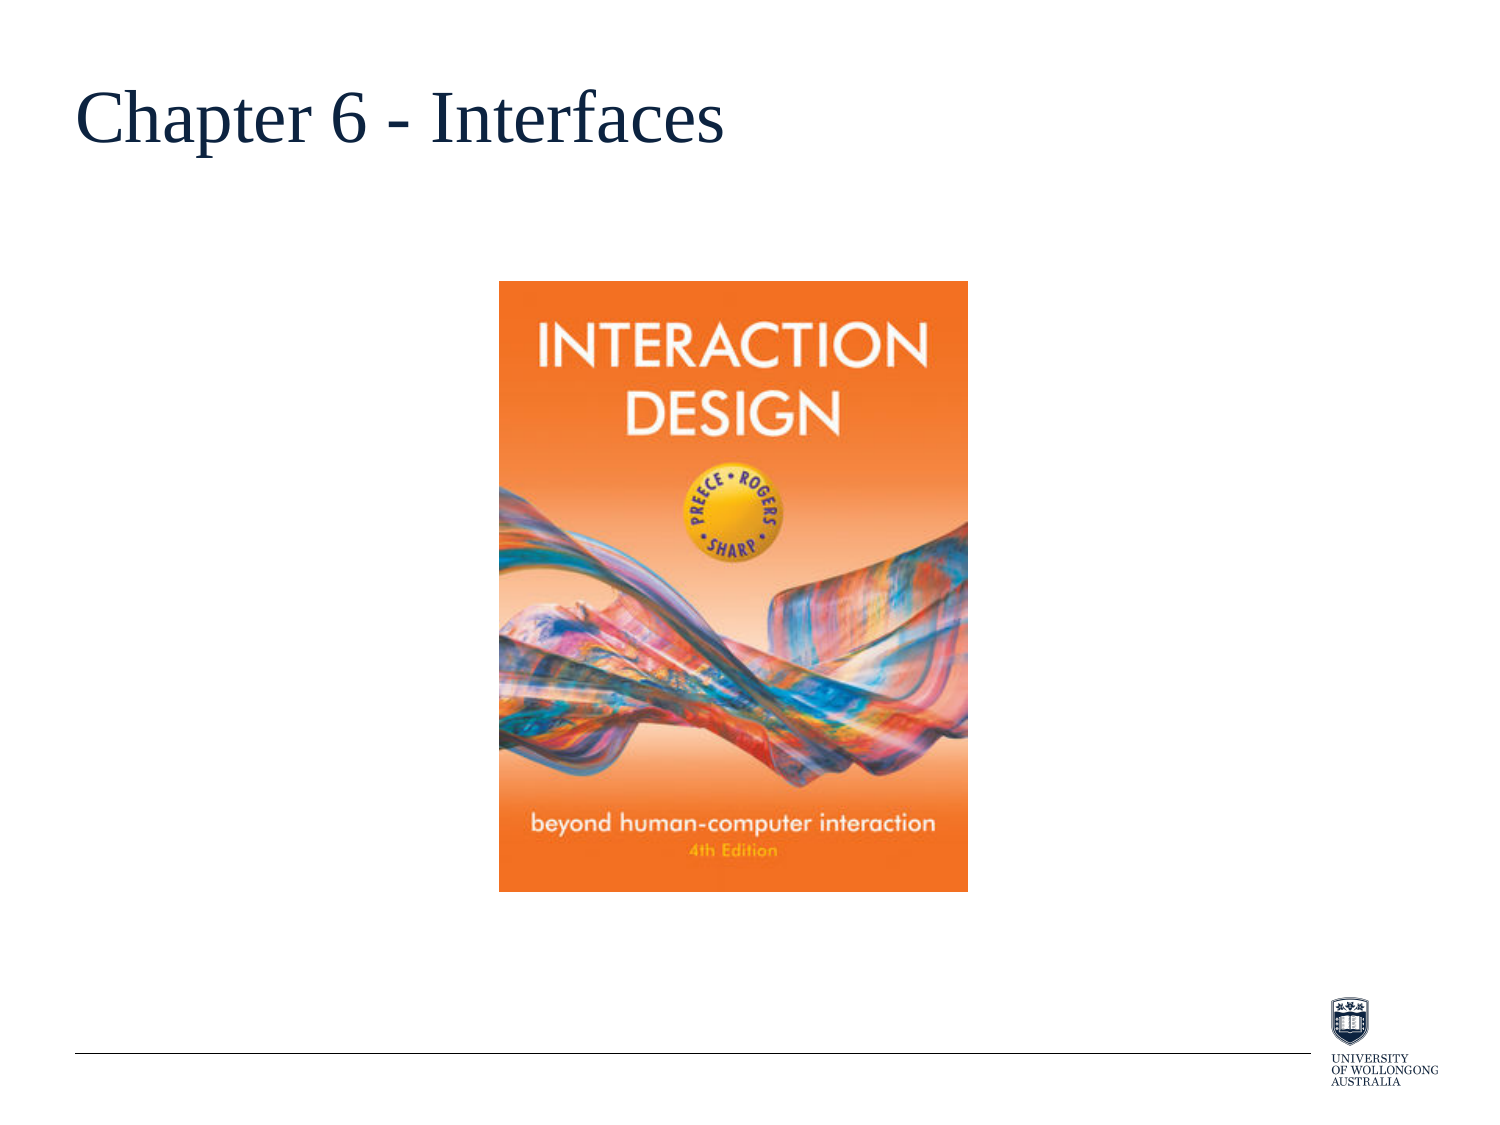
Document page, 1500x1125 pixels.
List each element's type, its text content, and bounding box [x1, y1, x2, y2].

picture [498, 280, 969, 893]
title Chapter 6 - Interfaces [75, 67, 1270, 207]
